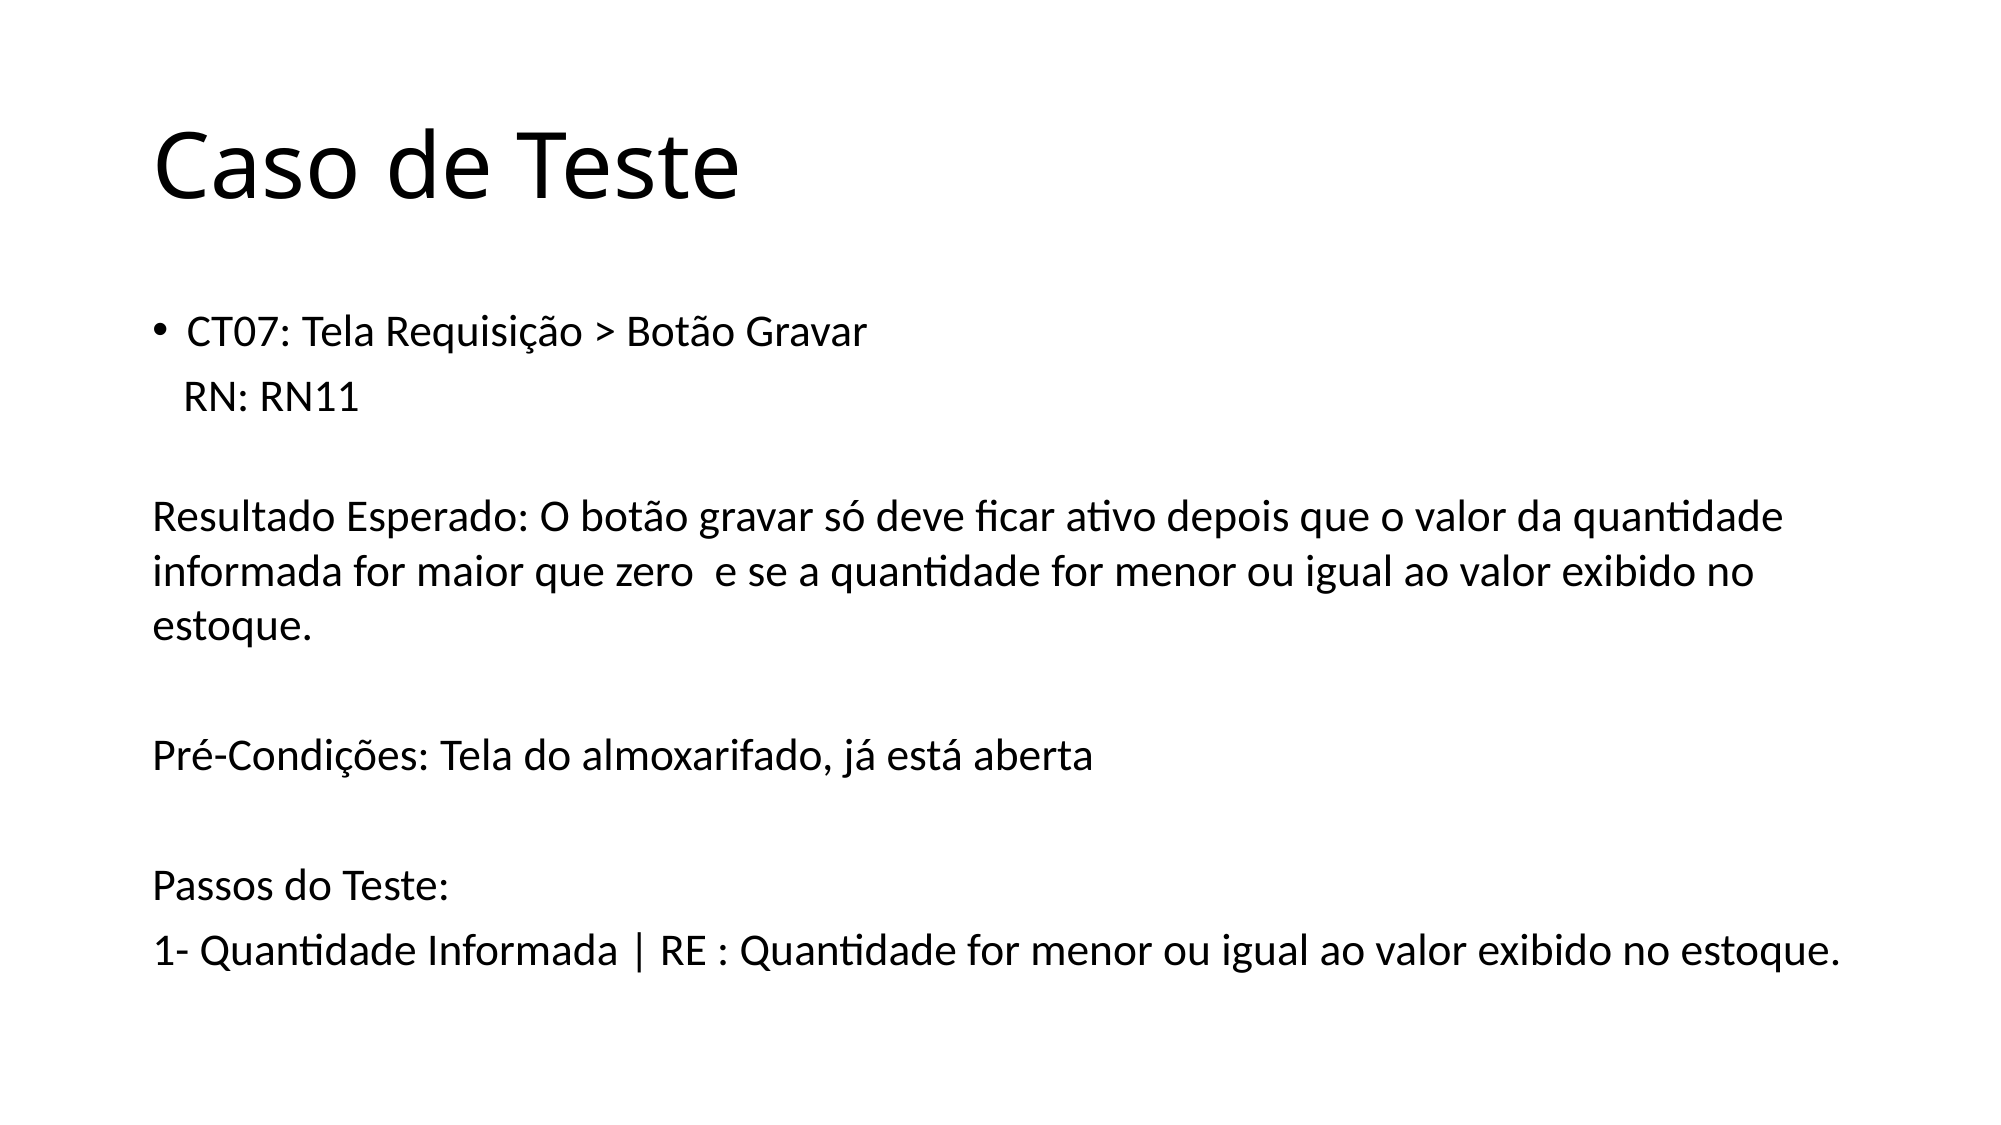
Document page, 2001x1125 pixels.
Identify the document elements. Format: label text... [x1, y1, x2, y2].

list CT07: Tela Requisição > Botão Gravar RN: RN11 Resultado Esperado: O botão gravar só deve ficar ativo depois que o valor da quantidade informada for maior que zero e se a quantidade for menor ou igual ao valor exibido no estoque. Pré-Condições: Tela do almoxarifado, já está aberta Passos do Teste: 1- Quantidade Informada | RE : Quantidade for menor ou igual ao valor exibido no estoque. [137, 299, 1863, 1014]
title Caso de Teste [137, 59, 1863, 278]
